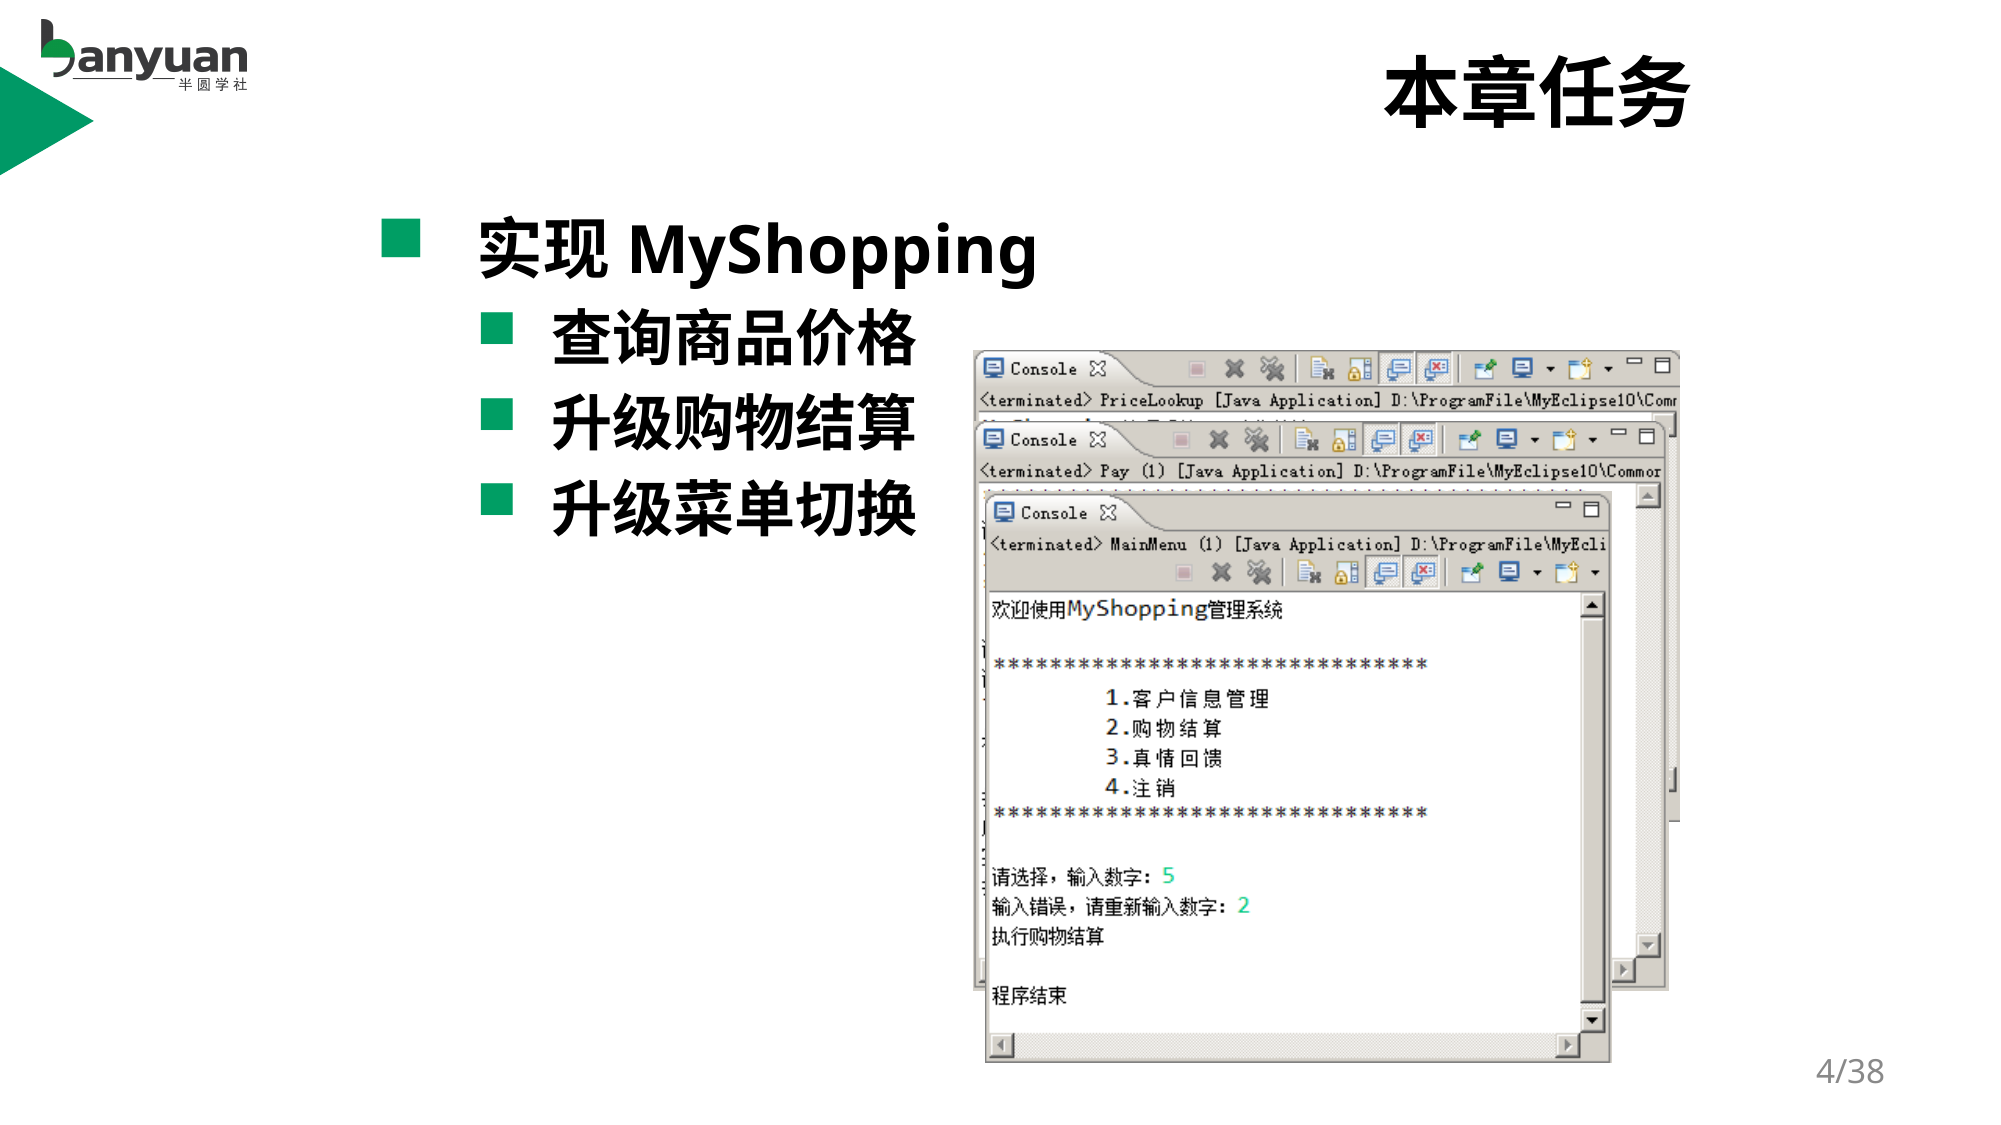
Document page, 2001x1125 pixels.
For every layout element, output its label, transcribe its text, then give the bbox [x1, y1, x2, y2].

title 本章任务 [1367, 46, 1721, 133]
picture [41, 19, 247, 91]
list 实现MyShopping 查询商品价格 升级购物结算 升级菜单切换 [361, 199, 1676, 1043]
slide_number 4/38 [1433, 1042, 1901, 1104]
picture [973, 350, 1680, 1063]
